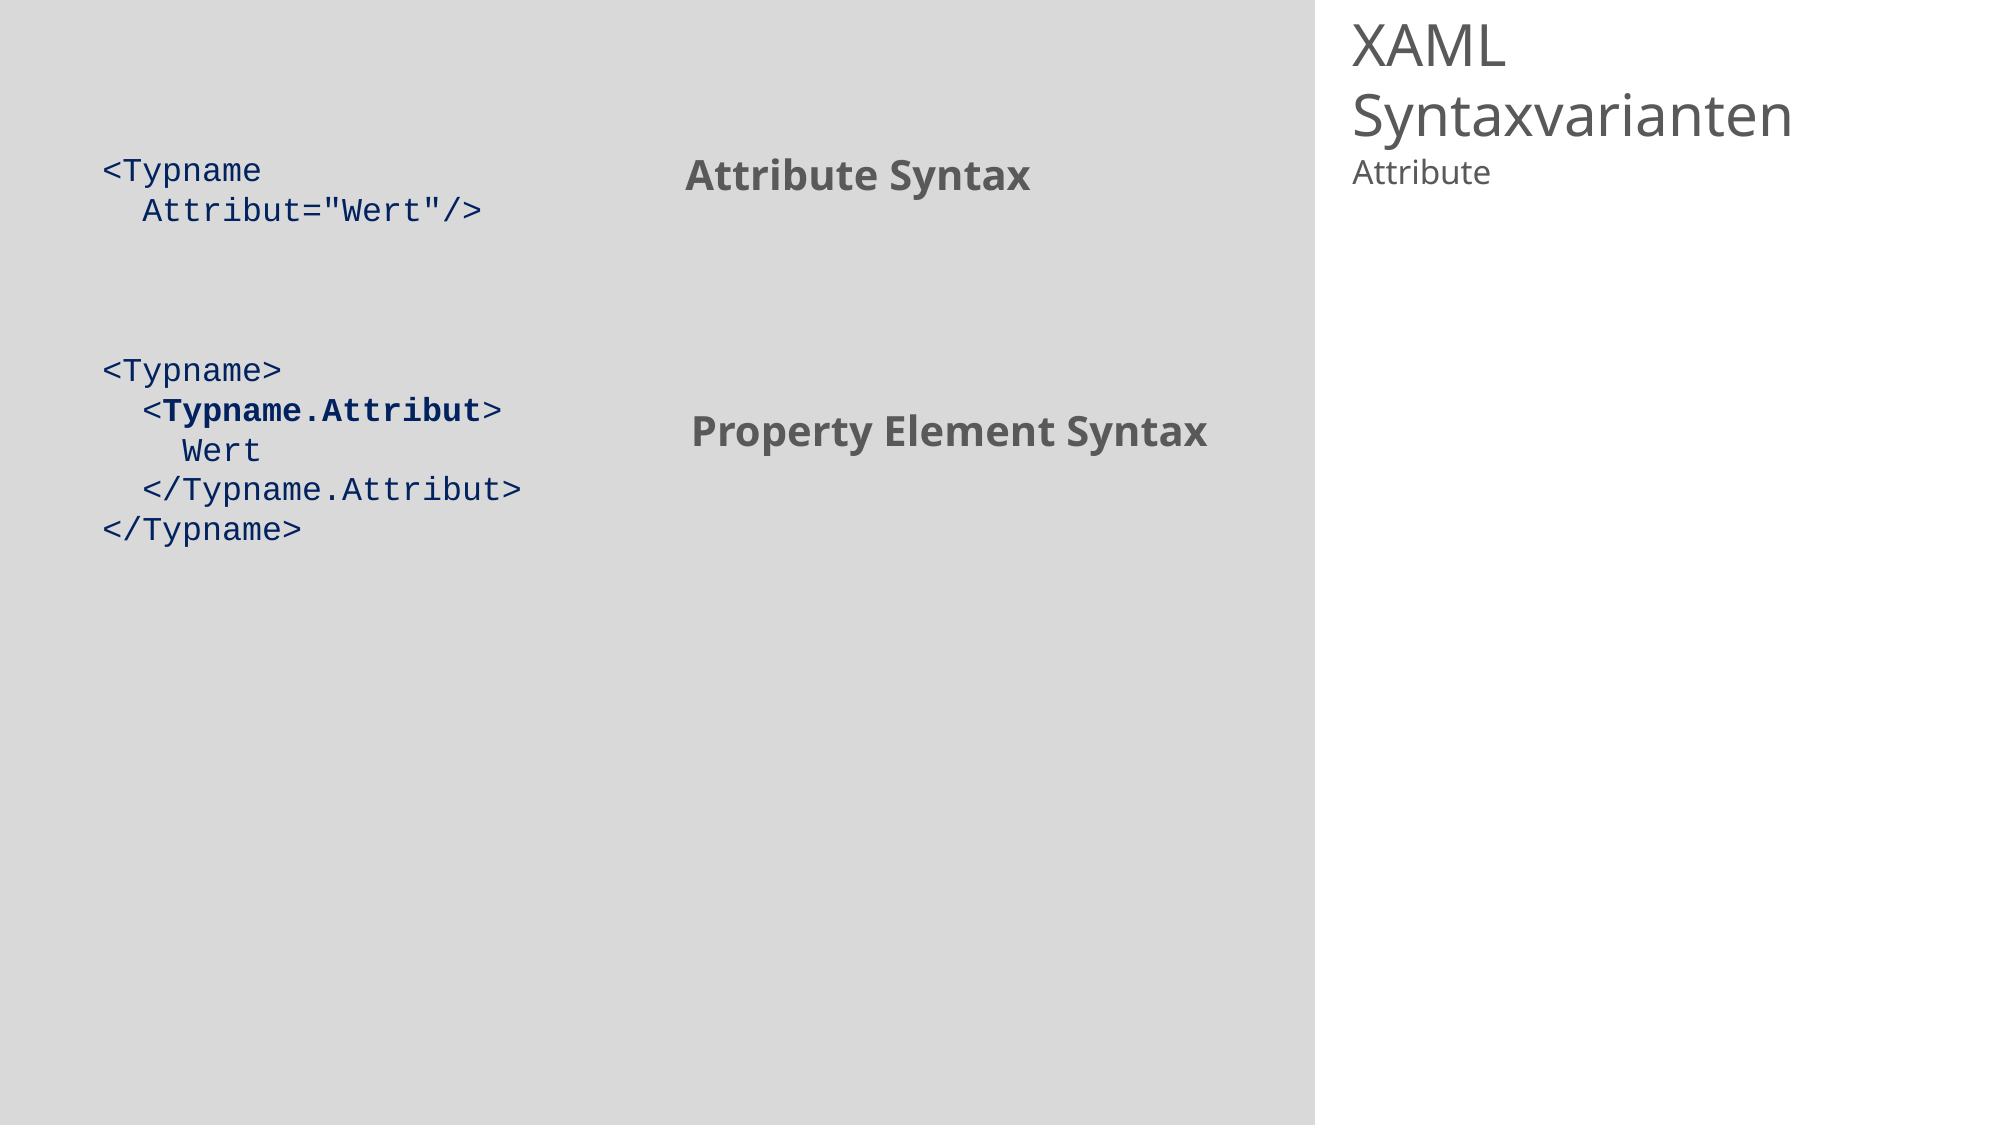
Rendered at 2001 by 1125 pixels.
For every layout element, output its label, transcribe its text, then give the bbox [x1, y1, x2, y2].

list Attribute [1352, 150, 1945, 235]
title XAML Syntaxvarianten [1352, 39, 1945, 149]
list <Typname Attribut="Wert"/> <Typname> <Typname.Attribut> Wert </Typname.Attribut> </Typname> [102, 148, 1268, 1072]
text_box Attribute Syntax [670, 141, 1047, 207]
text_box Property Element Syntax [676, 397, 1224, 462]
